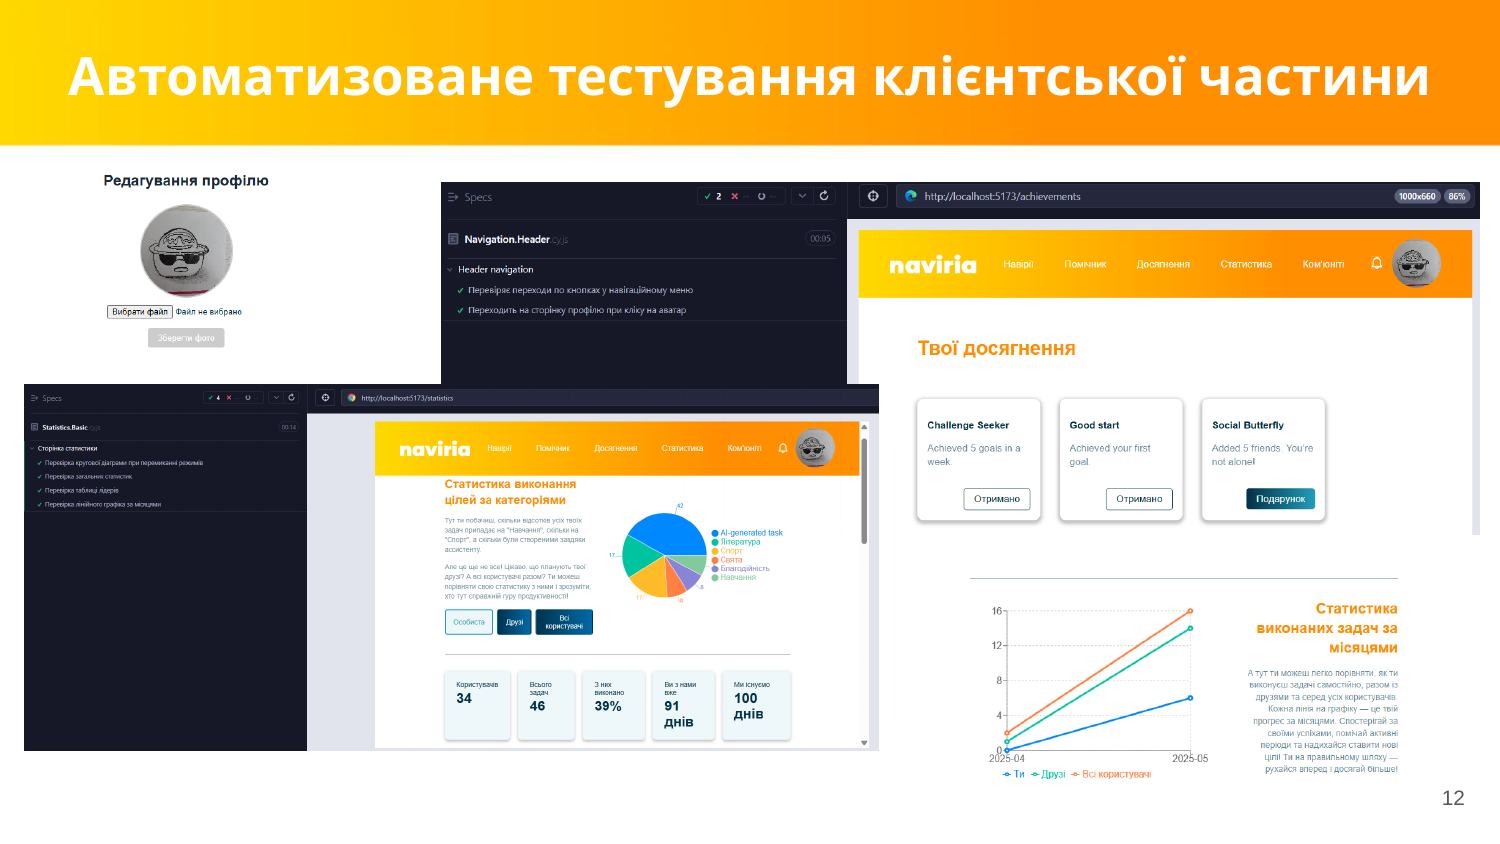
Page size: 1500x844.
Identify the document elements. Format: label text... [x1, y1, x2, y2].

title Автоматизоване тестування клієнтської частини [51, 27, 1449, 122]
picture [0, 0, 1500, 844]
slide_number ‹#› [1389, 764, 1480, 830]
